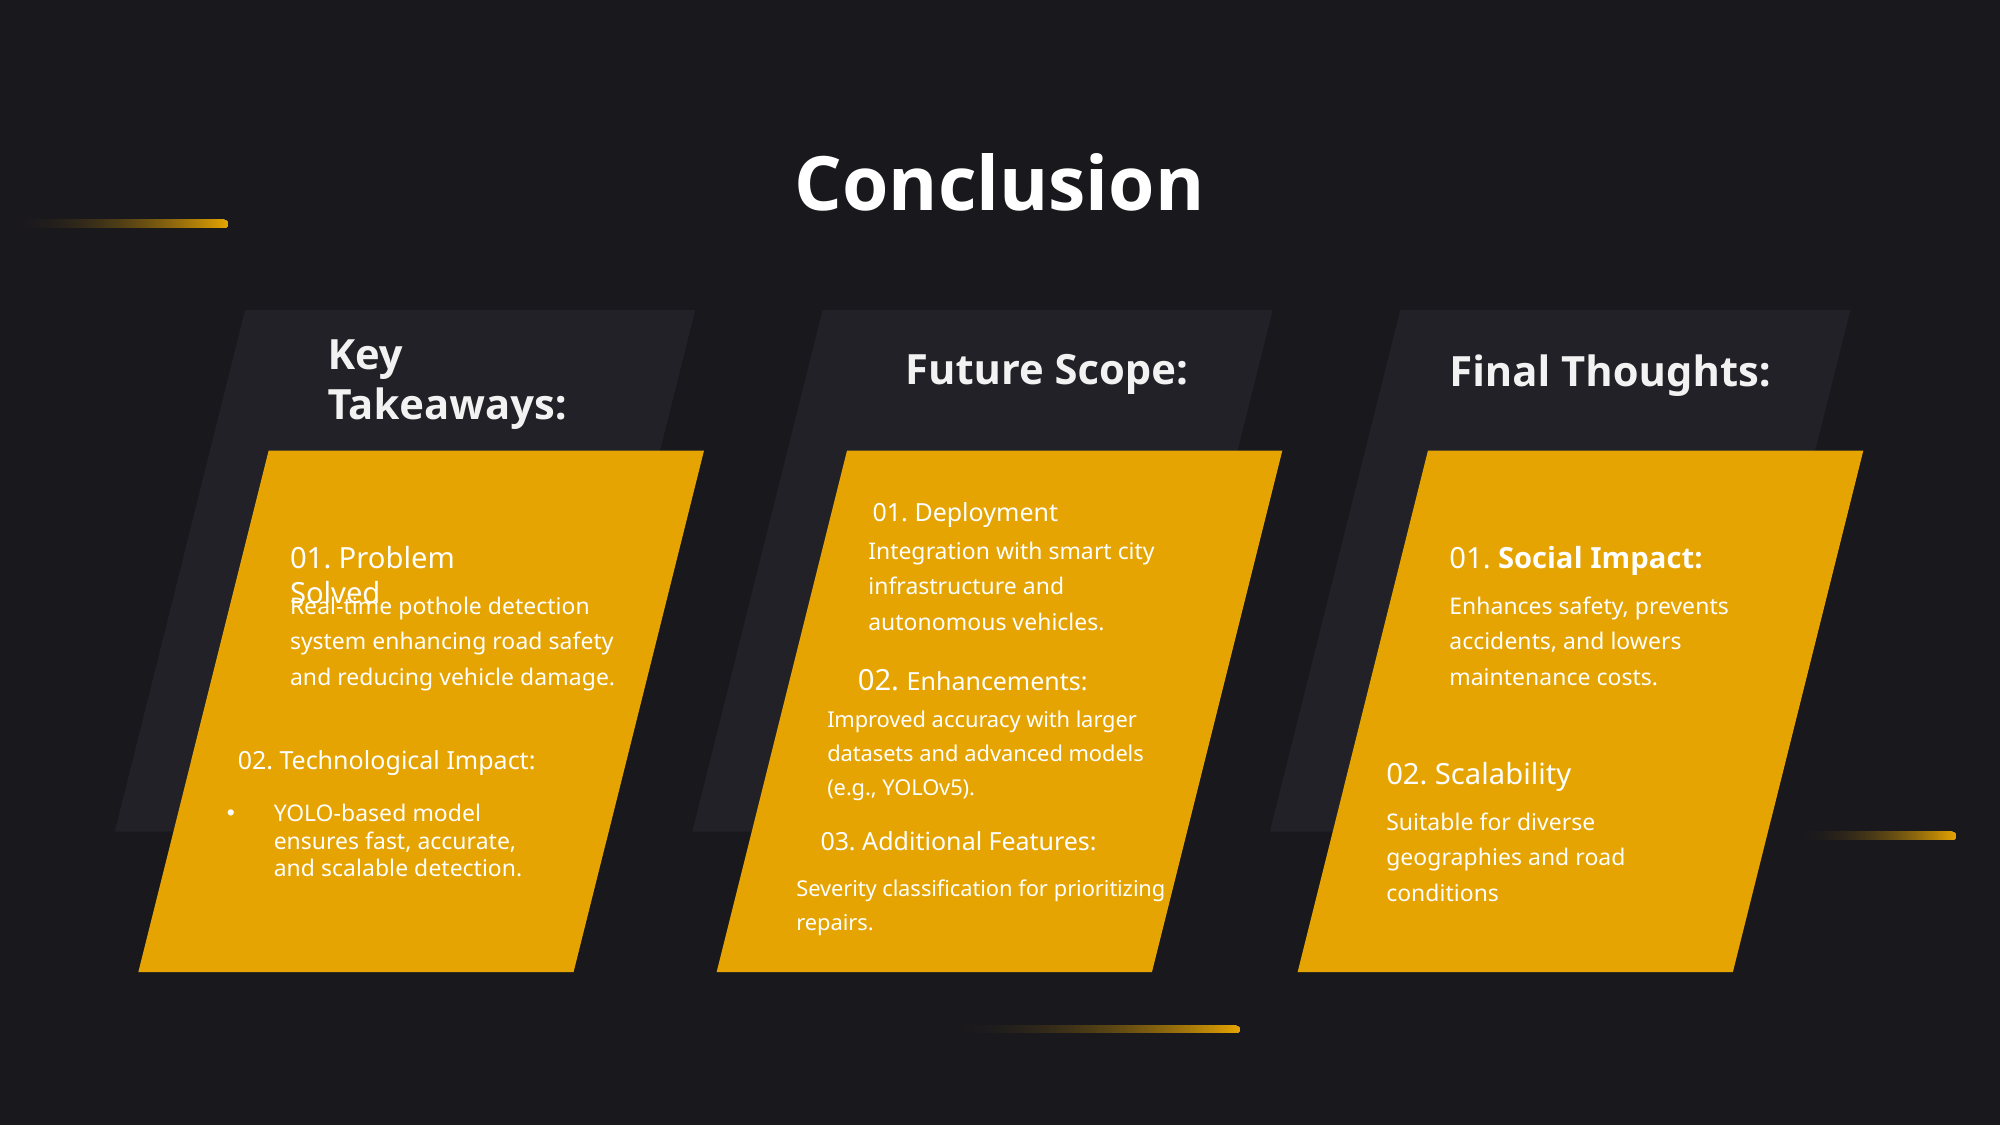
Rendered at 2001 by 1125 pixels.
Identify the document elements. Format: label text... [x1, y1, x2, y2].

text_box 01. Deployment [857, 488, 1272, 534]
text_box [1268, 309, 1852, 833]
text_box 02. Technological Impact: [222, 737, 575, 783]
text_box Enhances safety, prevents accidents, and lowers maintenance costs. [1434, 575, 1795, 698]
text_box Final Thoughts: [1434, 337, 1811, 403]
text_box 02. Scalability [1371, 748, 1705, 791]
text_box [113, 309, 697, 833]
text_box Improved accuracy with larger datasets and advanced models (e.g., YOLOv5). [812, 690, 1215, 842]
text_box Suitable for diverse geographies and road conditions [1371, 791, 1732, 914]
text_box [690, 309, 1275, 833]
text_box Future Scope: [890, 335, 1216, 449]
text_box [136, 449, 706, 974]
text_box 01. Problem Solved [275, 532, 554, 575]
text_box YOLO-based model ensures fast, accurate, and scalable detection. [211, 791, 573, 970]
text_box 03. Additional Features: [805, 818, 1159, 859]
text_box Conclusion [420, 127, 1580, 233]
text_box [1, 219, 229, 229]
text_box Key Takeaways: [312, 320, 597, 449]
text_box [1789, 830, 1957, 841]
text_box [937, 1024, 1241, 1034]
text_box [715, 449, 1284, 974]
text_box Real-time pothole detection system enhancing road safety and reducing vehicle damage. [275, 575, 636, 698]
text_box 02. Enhancements: [842, 653, 1122, 690]
text_box Integration with smart city infrastructure and autonomous vehicles. [853, 520, 1214, 643]
text_box [1296, 449, 1865, 974]
text_box 01. Social Impact: [1434, 532, 1811, 583]
text_box Severity classification for prioritizing repairs. [781, 859, 1182, 943]
